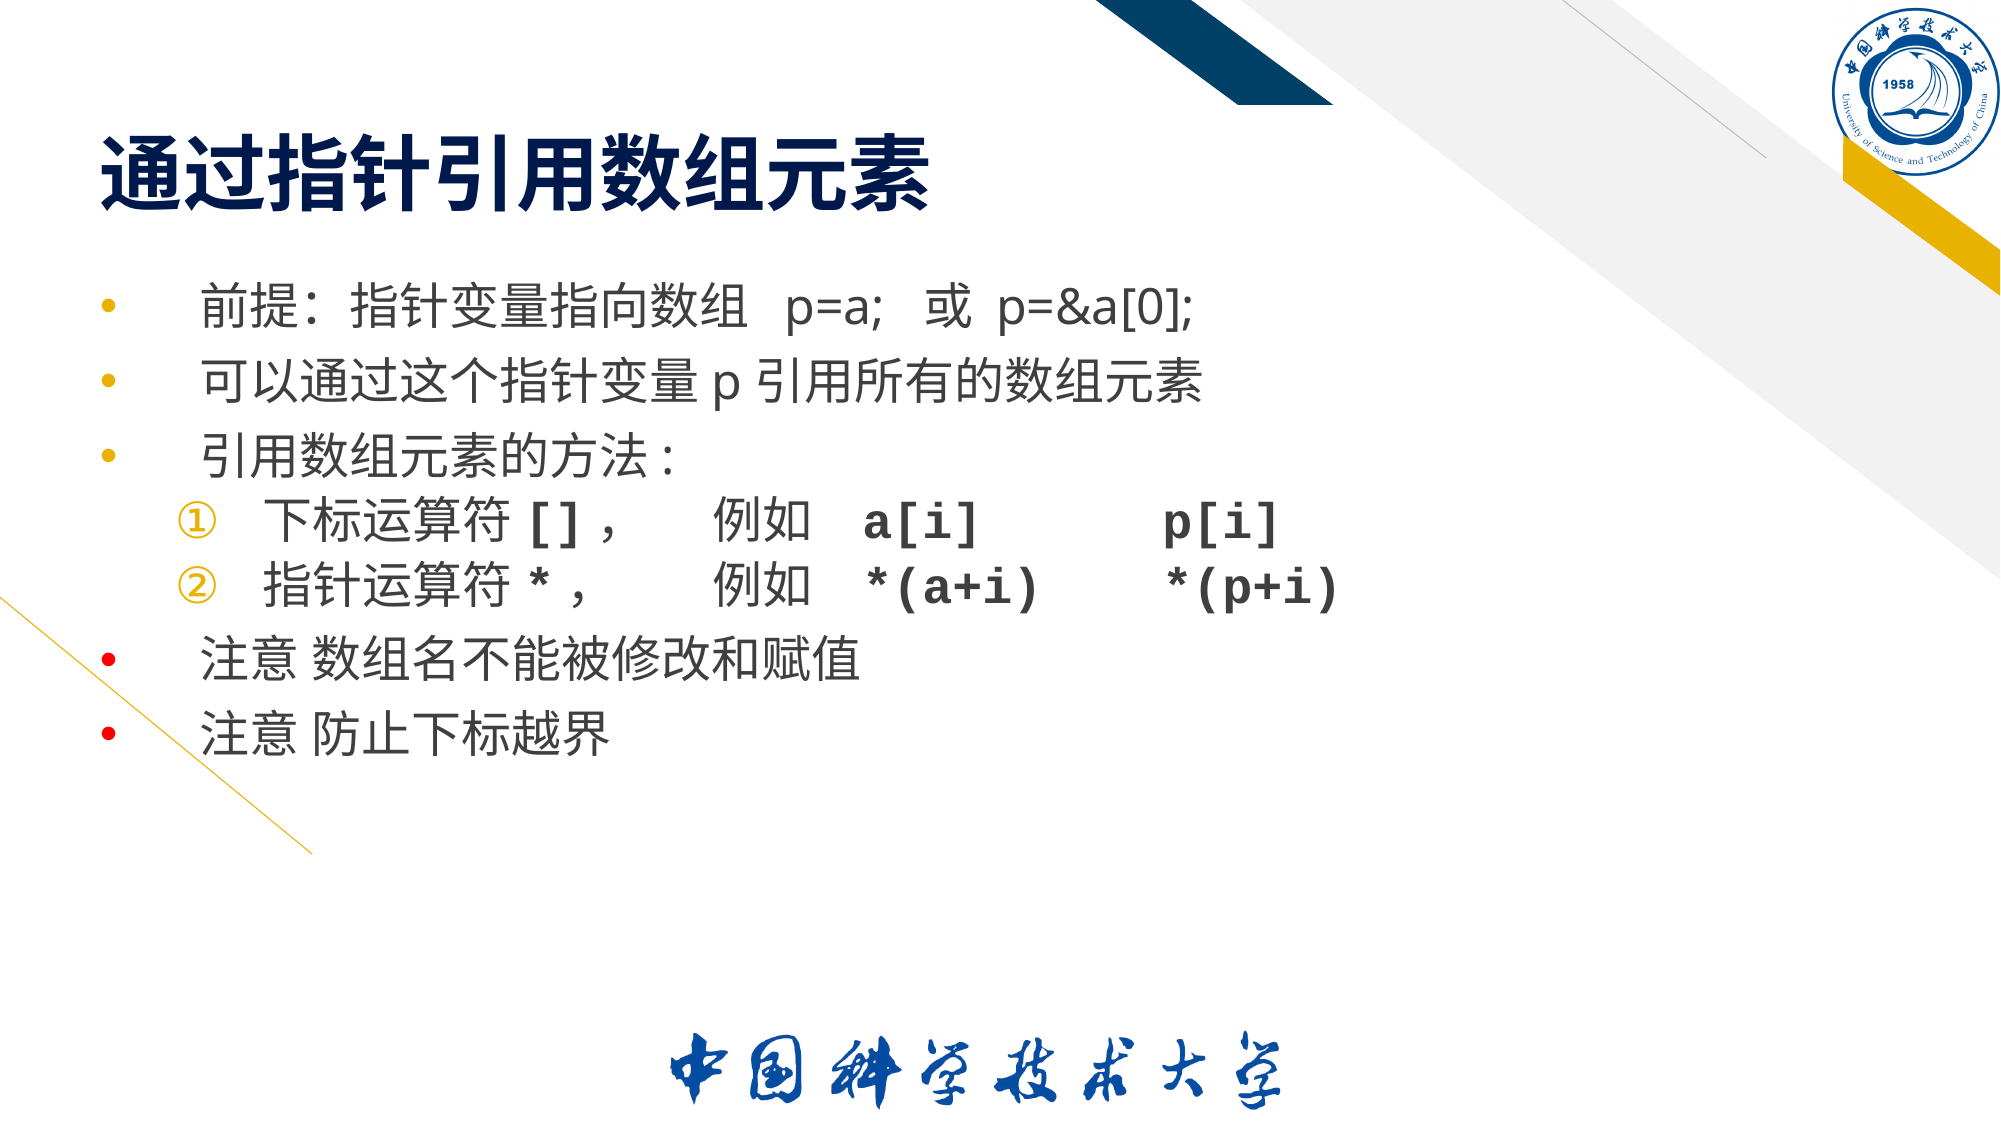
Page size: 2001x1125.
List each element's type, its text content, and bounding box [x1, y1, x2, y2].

picture [653, 1016, 1295, 1113]
picture [1828, 0, 2000, 176]
list 前提：指针变量指向数组 p=a; 或 p=&a[0]; 可以通过这个指针变量p引用所有的数组元素 引用数组元素的方法: 下标运算符[]， 例如 a[i] p[i] 指针运算符*， 例如 *(a+i) *(p+i) 注意 数组名不能被修改和赋值 注意 防止下标越界 [85, 274, 1863, 1014]
title 通过指针引用数组元素 [85, 34, 1453, 223]
